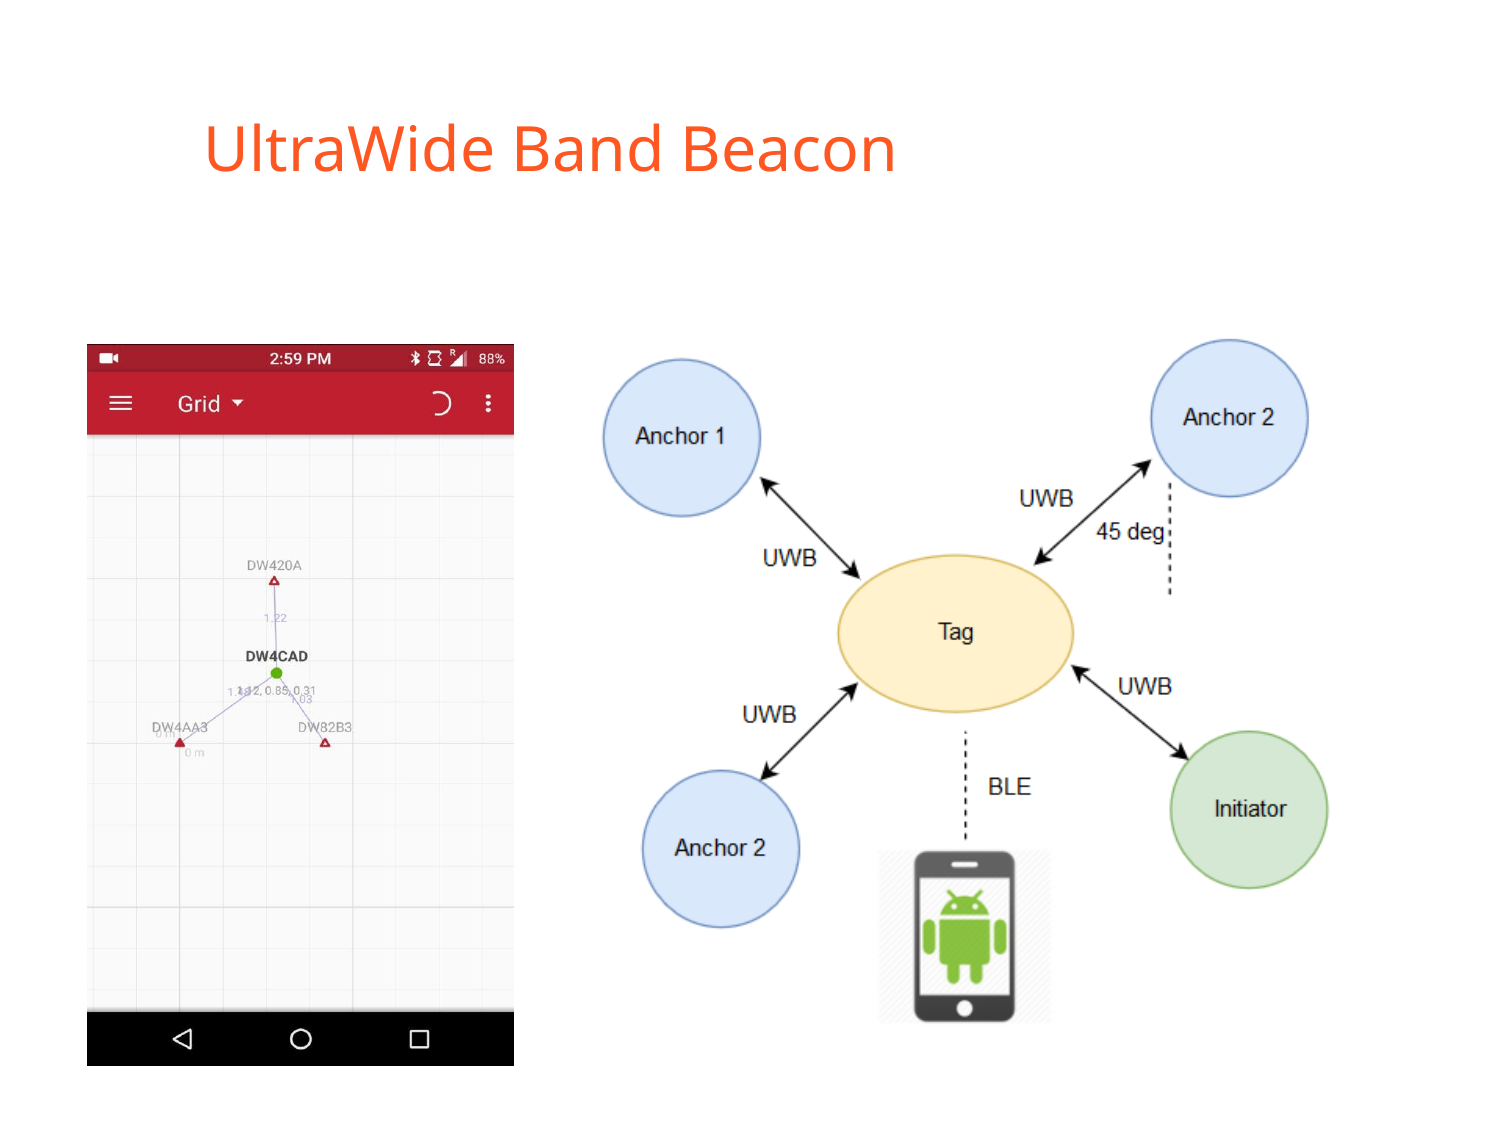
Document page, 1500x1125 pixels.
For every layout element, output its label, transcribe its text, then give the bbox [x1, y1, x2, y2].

title UltraWide Band Beacon [188, 101, 1468, 289]
picture [87, 344, 514, 1066]
picture [547, 308, 1367, 1066]
